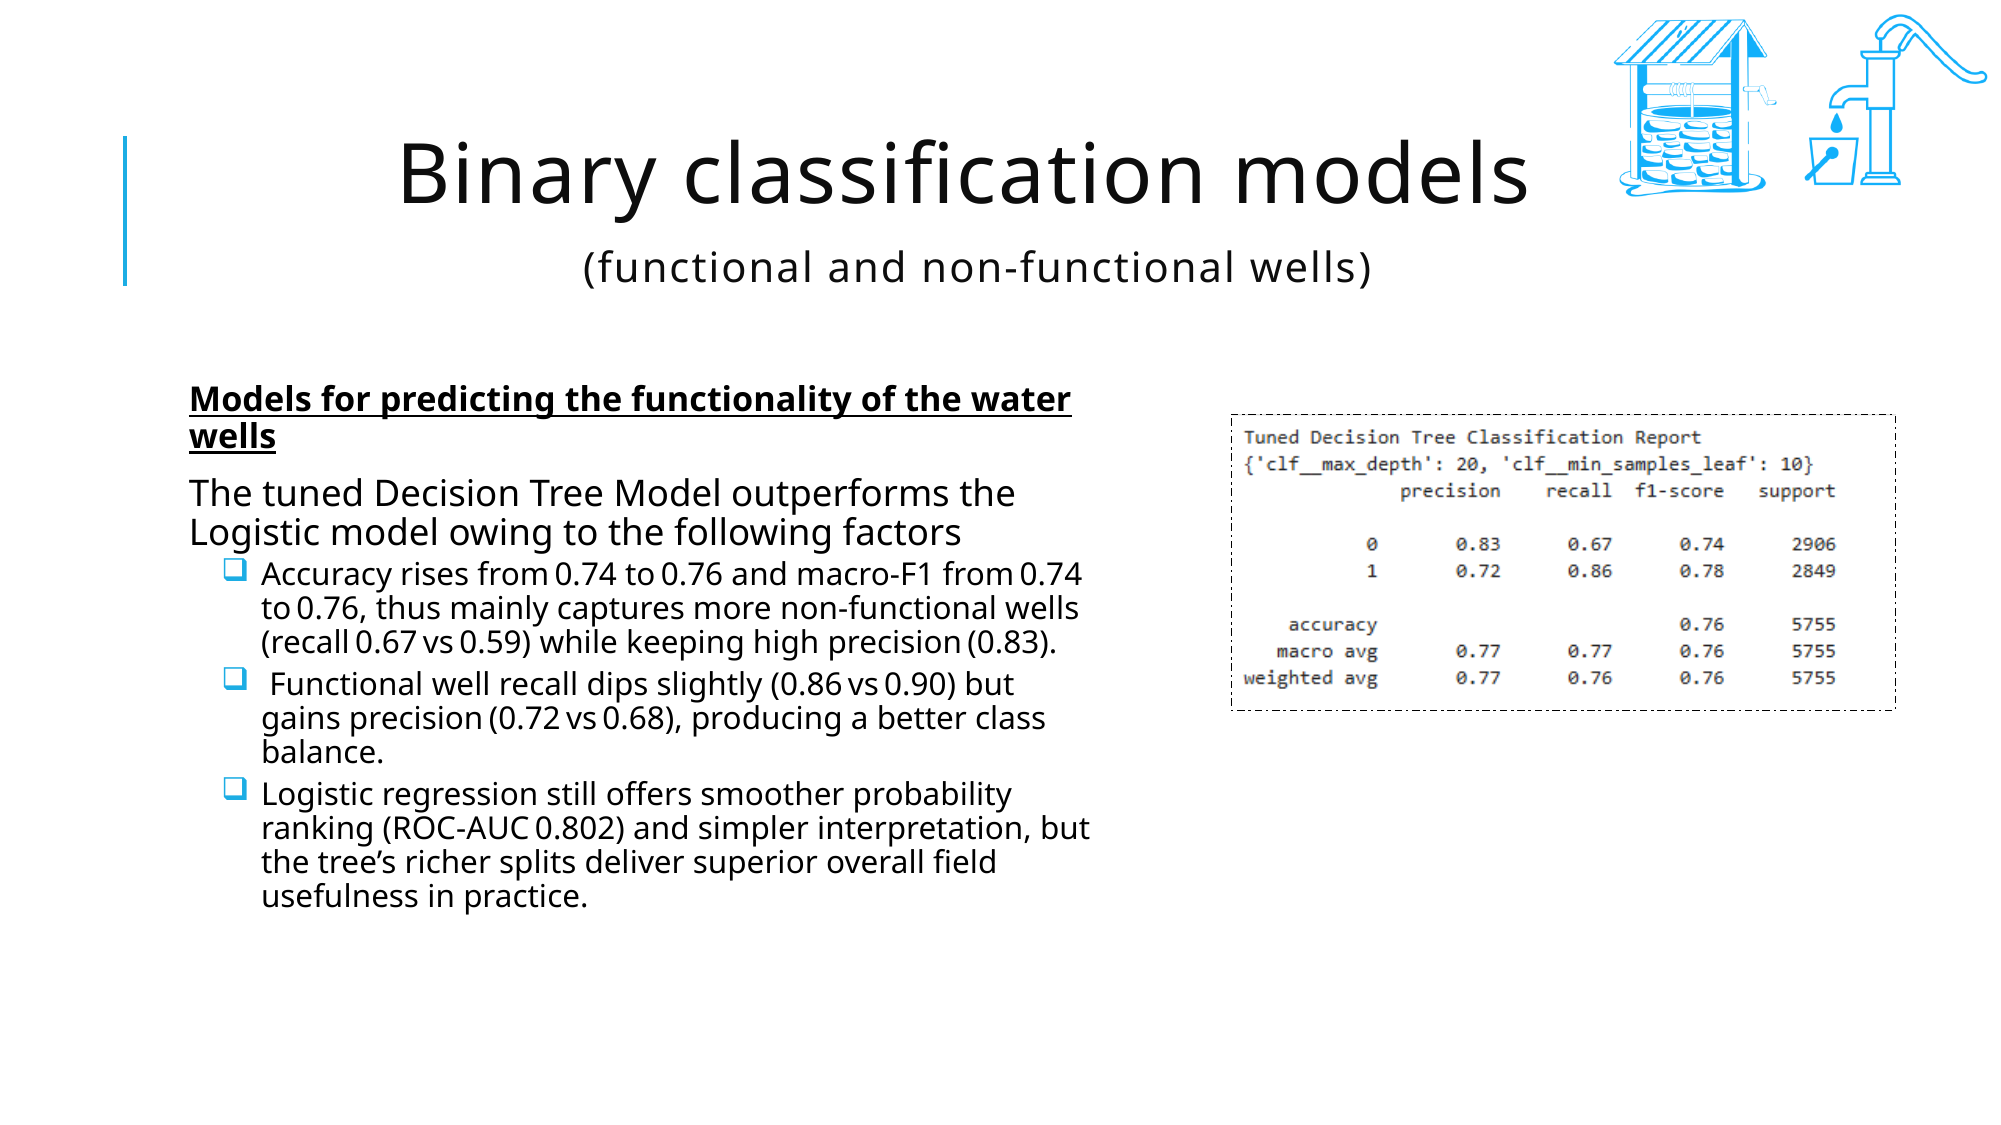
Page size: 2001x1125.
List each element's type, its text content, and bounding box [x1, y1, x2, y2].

picture [1231, 414, 1896, 711]
picture [1604, 0, 2000, 226]
title Binary classification models (functional and non-functional wells) [168, 96, 1763, 342]
list Models for predicting the functionality of the water wells The tuned Decision Tree Model outperforms the Logistic model owing to the following factors Accuracy rises from 0.74 to 0.76 and macro‑F1 from 0.74 to 0.76, thus mainly captures more non‑functional wells (recall 0.67 vs 0.59) while keeping high precision (0.83). Functional well recall dips slightly (0.86 vs 0.90) but gains precision (0.72 vs 0.68), producing a better class balance. Logistic regression still offers smoother probability ranking (ROC‑AUC 0.802) and simpler interpretation, but the tree’s richer splits deliver superior overall field usefulness in practice. [168, 375, 1109, 925]
